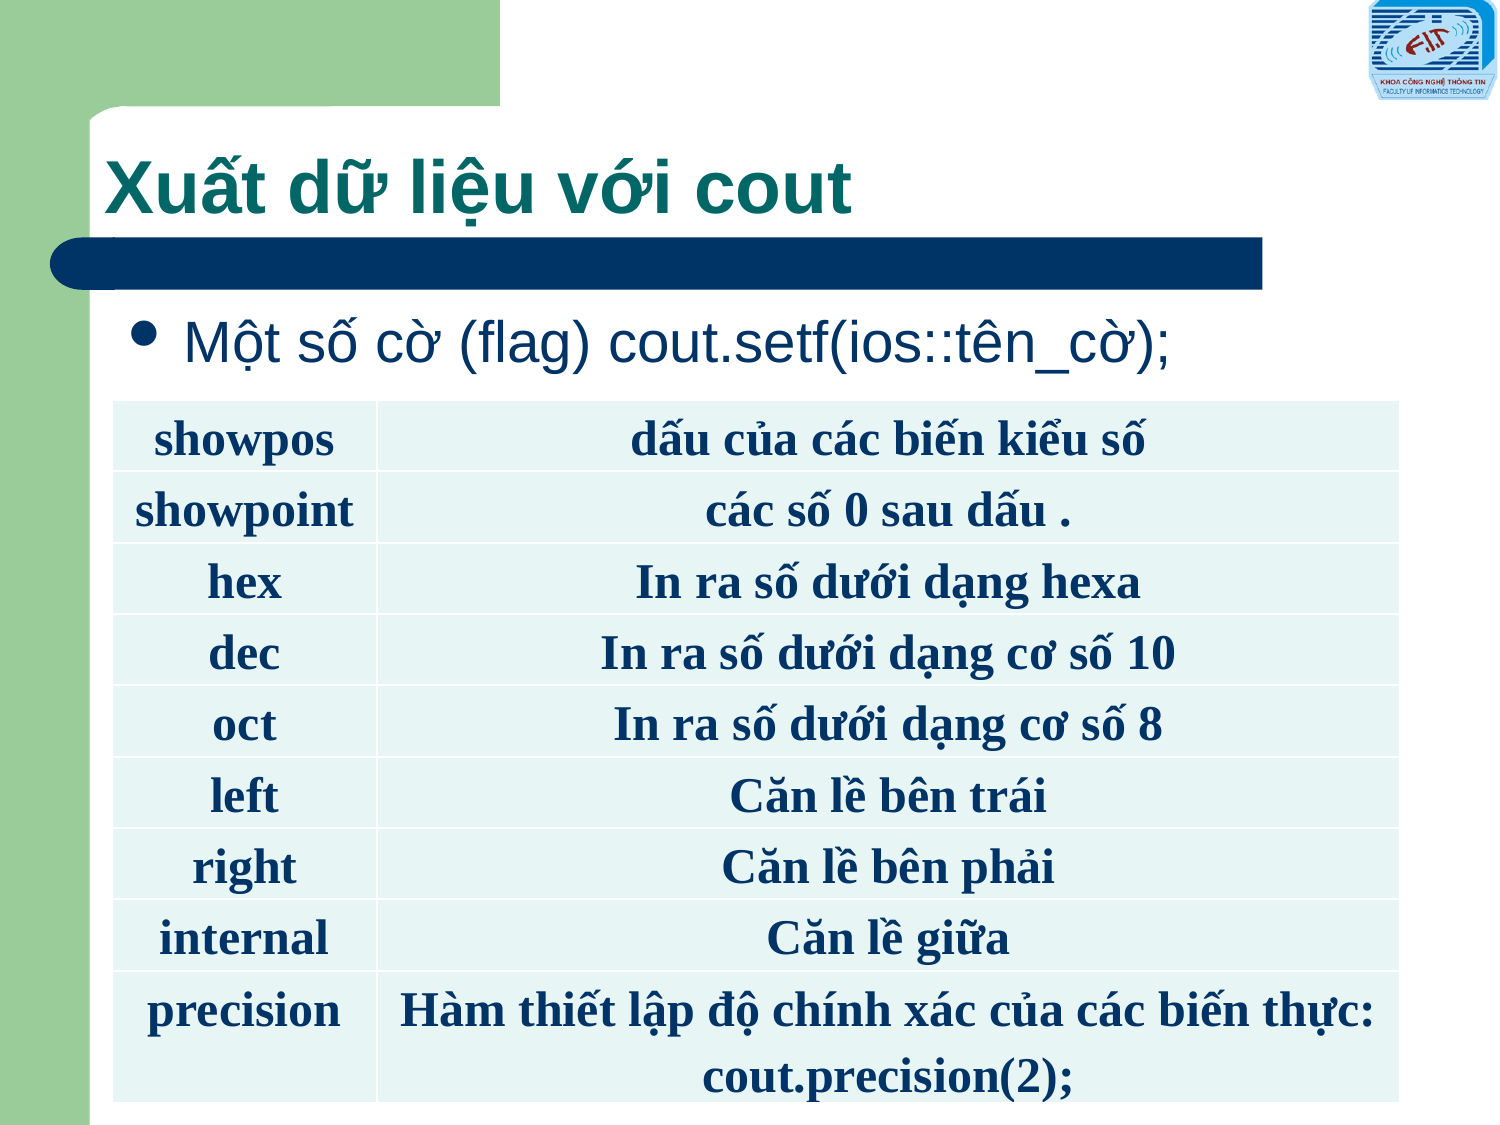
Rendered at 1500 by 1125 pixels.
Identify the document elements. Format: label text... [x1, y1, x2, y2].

table_header showpos [113, 401, 376, 470]
table_cell dec [113, 615, 376, 684]
table_cell right [113, 829, 376, 898]
picture [1368, 0, 1498, 100]
table_cell In ra số dưới dạng hexa [378, 544, 1399, 613]
list Một số cờ (flag) cout.setf(ios::tên_cờ); [112, 296, 1400, 363]
table_cell Căn lề bên phải [378, 829, 1399, 898]
table_cell left [113, 758, 376, 827]
table_header dấu của các biến kiểu số [378, 401, 1399, 470]
table_cell In ra số dưới dạng cơ số 8 [378, 686, 1399, 756]
table_cell Căn lề bên trái [378, 758, 1399, 827]
table_cell oct [113, 686, 376, 756]
table_cell In ra số dưới dạng cơ số 10 [378, 615, 1399, 684]
table_cell Căn lề giữa [378, 900, 1399, 970]
table_cell showpoint [113, 472, 376, 542]
table_cell internal [113, 900, 376, 970]
title Xuất dữ liệu với cout [89, 108, 1426, 238]
table_cell các số 0 sau dấu . [378, 472, 1399, 542]
table_cell Hàm thiết lập độ chính xác của các biến thực: cout.precision(2); [378, 972, 1399, 1102]
table_cell precision [113, 972, 376, 1102]
table_cell hex [113, 544, 376, 613]
